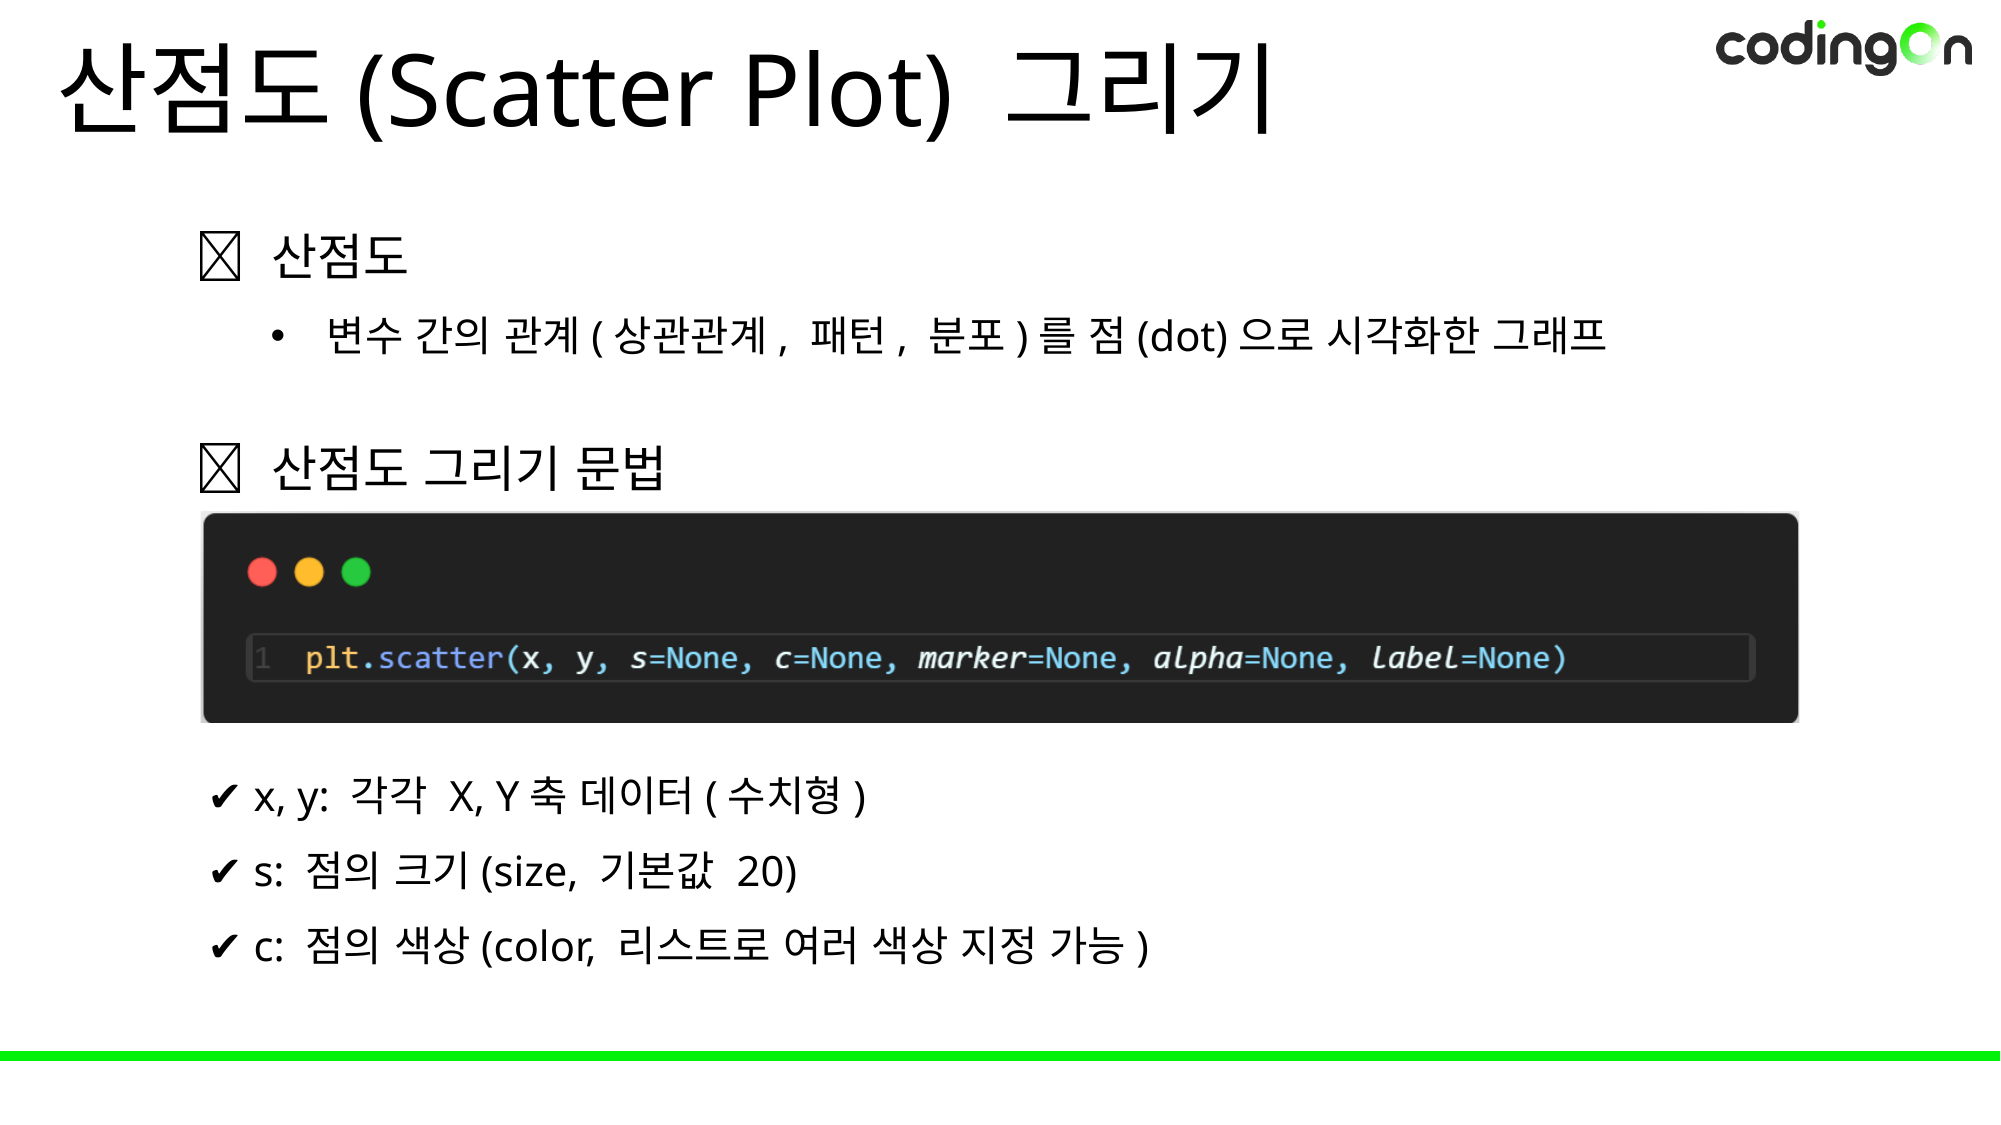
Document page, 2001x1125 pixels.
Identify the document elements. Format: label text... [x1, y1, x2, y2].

text_box ✅ 산점도 그리기 문법 [180, 399, 1343, 505]
picture [200, 511, 1800, 723]
title 산점도(Scatter Plot) 그리기 [41, 0, 1767, 188]
picture [1767, 20, 1972, 76]
text_box 💡 산점도 변수 간의 관계(상관관계, 패턴, 분포)를 점(dot)으로 시각화한 그래프 [180, 187, 1800, 368]
text_box ✔️ x, y: 각각 X, Y축 데이터(수치형) ✔️ s: 점의 크기(size, 기본값 20) ✔️ c: 점의 색상(color, 리스트로 여러 색상 지정 가능) [192, 737, 1386, 978]
